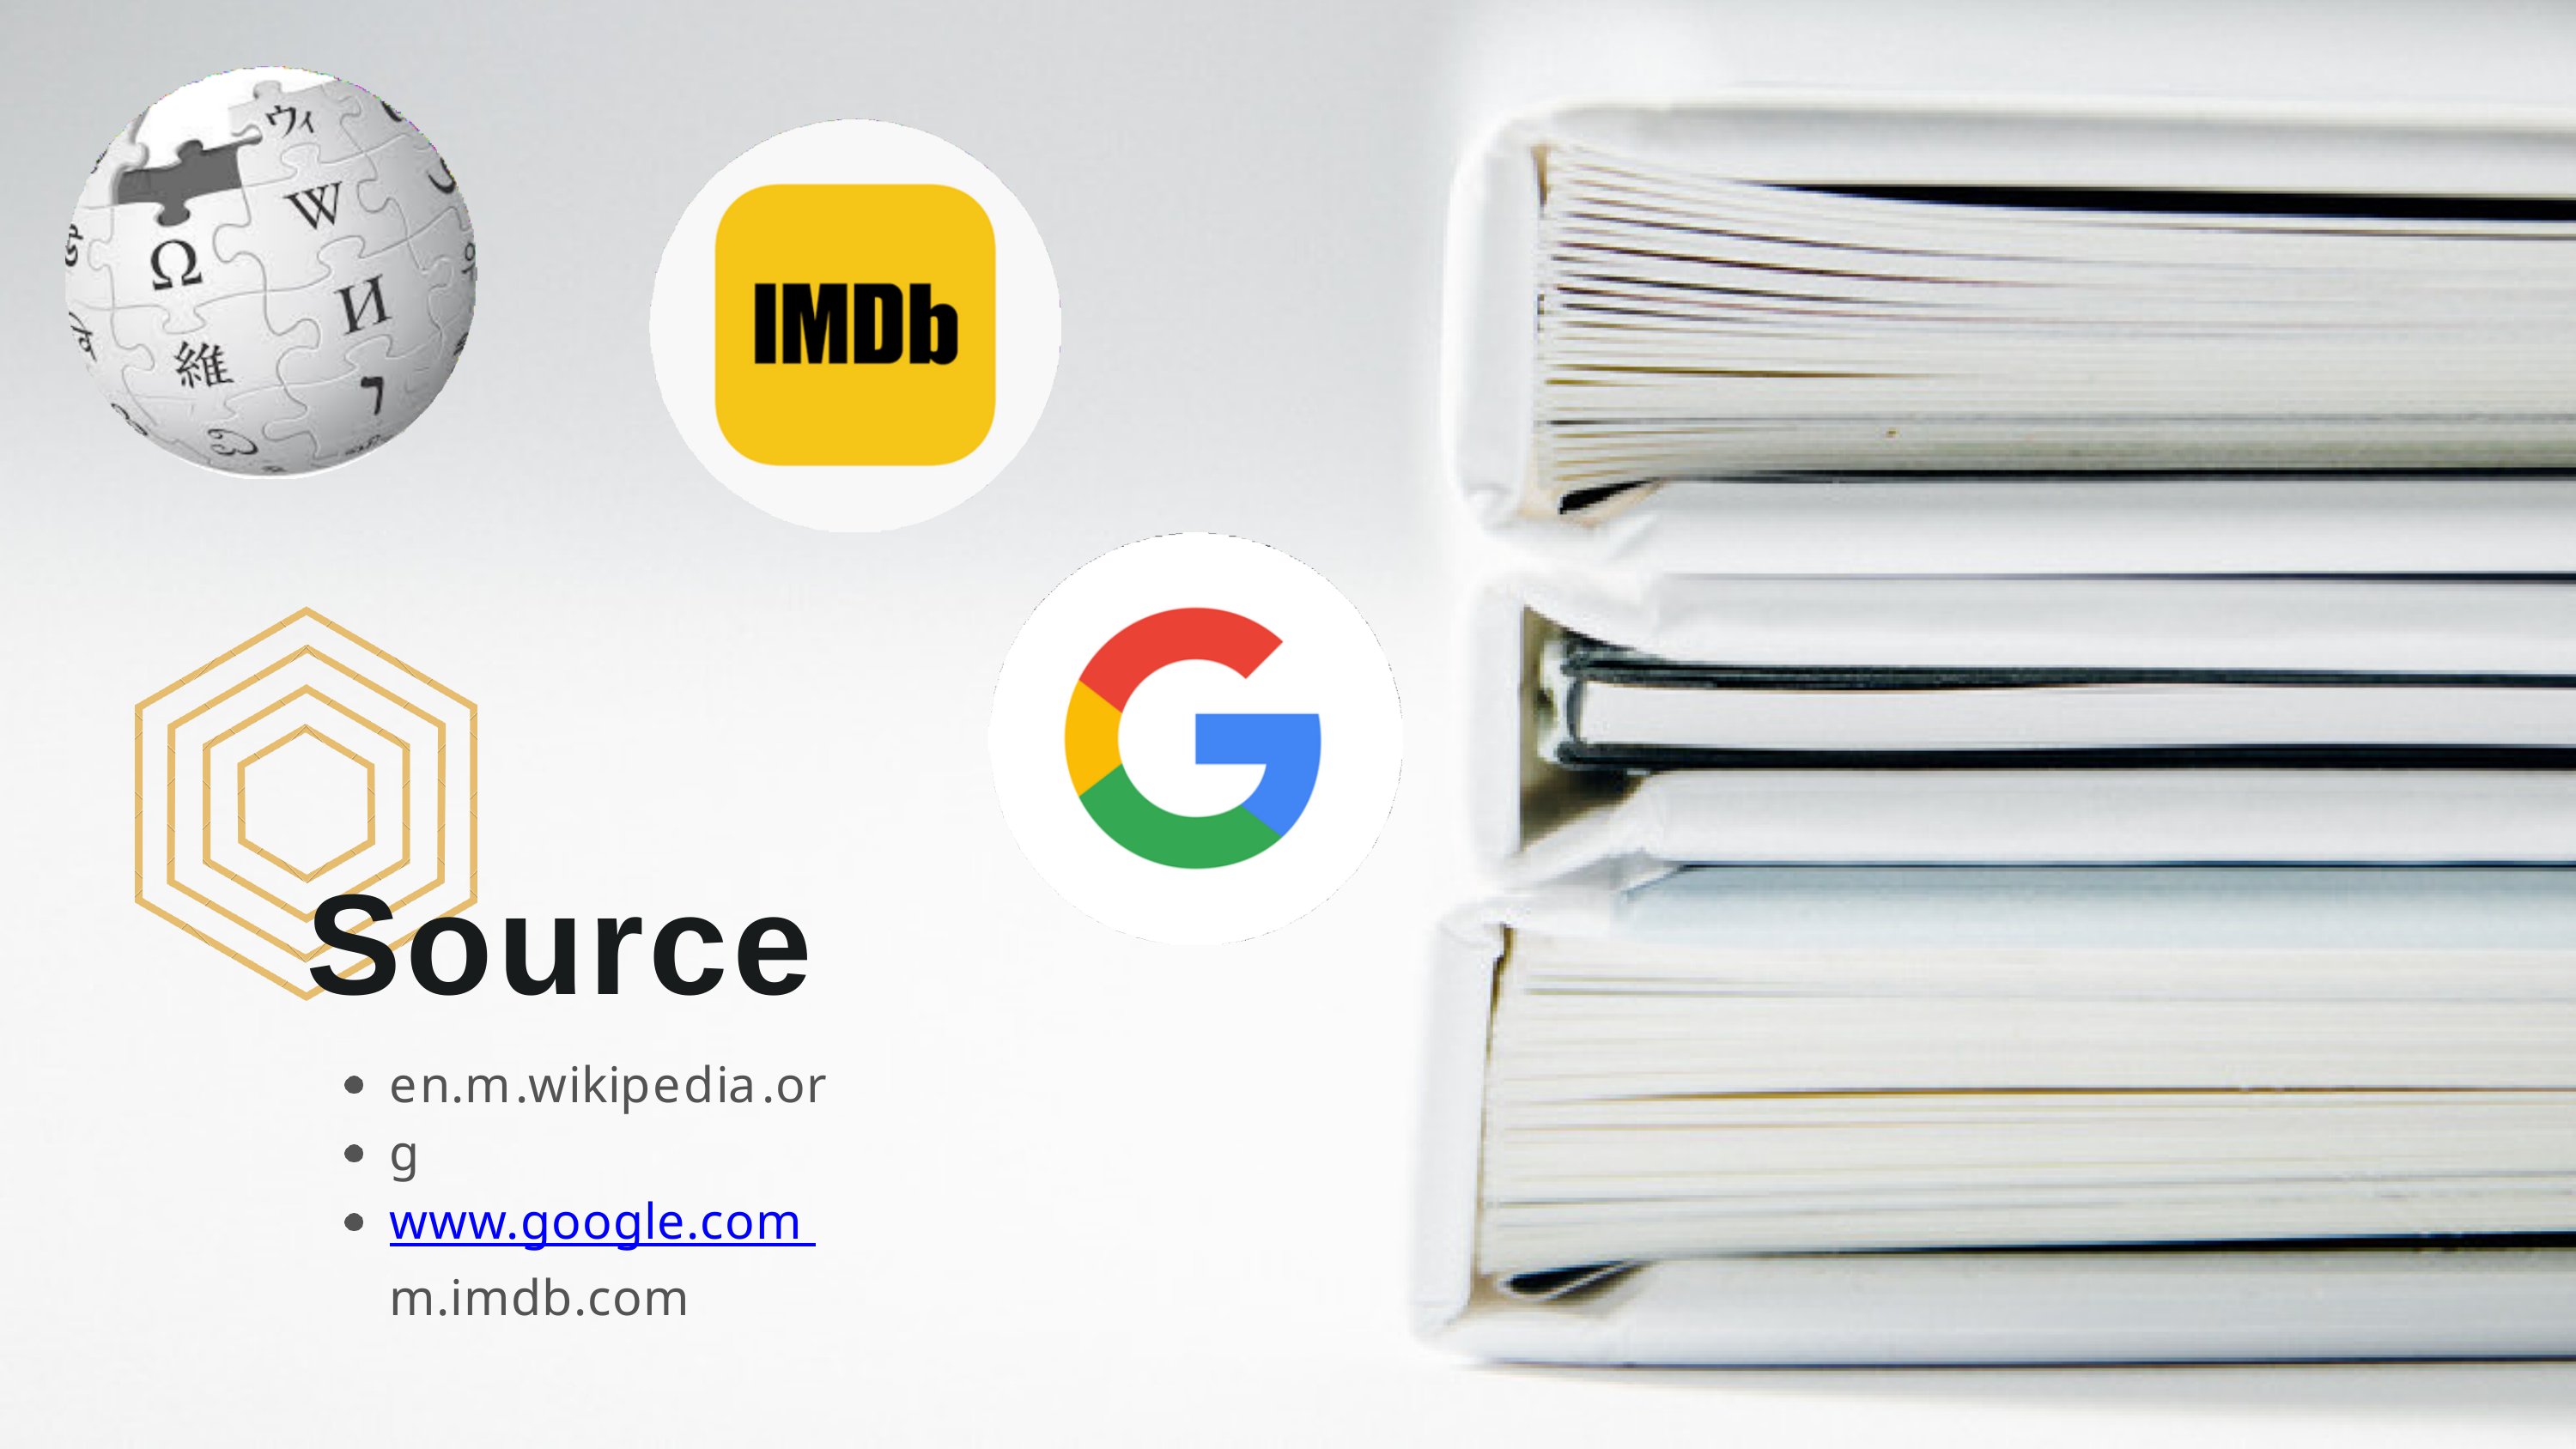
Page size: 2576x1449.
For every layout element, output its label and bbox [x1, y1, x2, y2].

text_box [0, 0, 2576, 1449]
